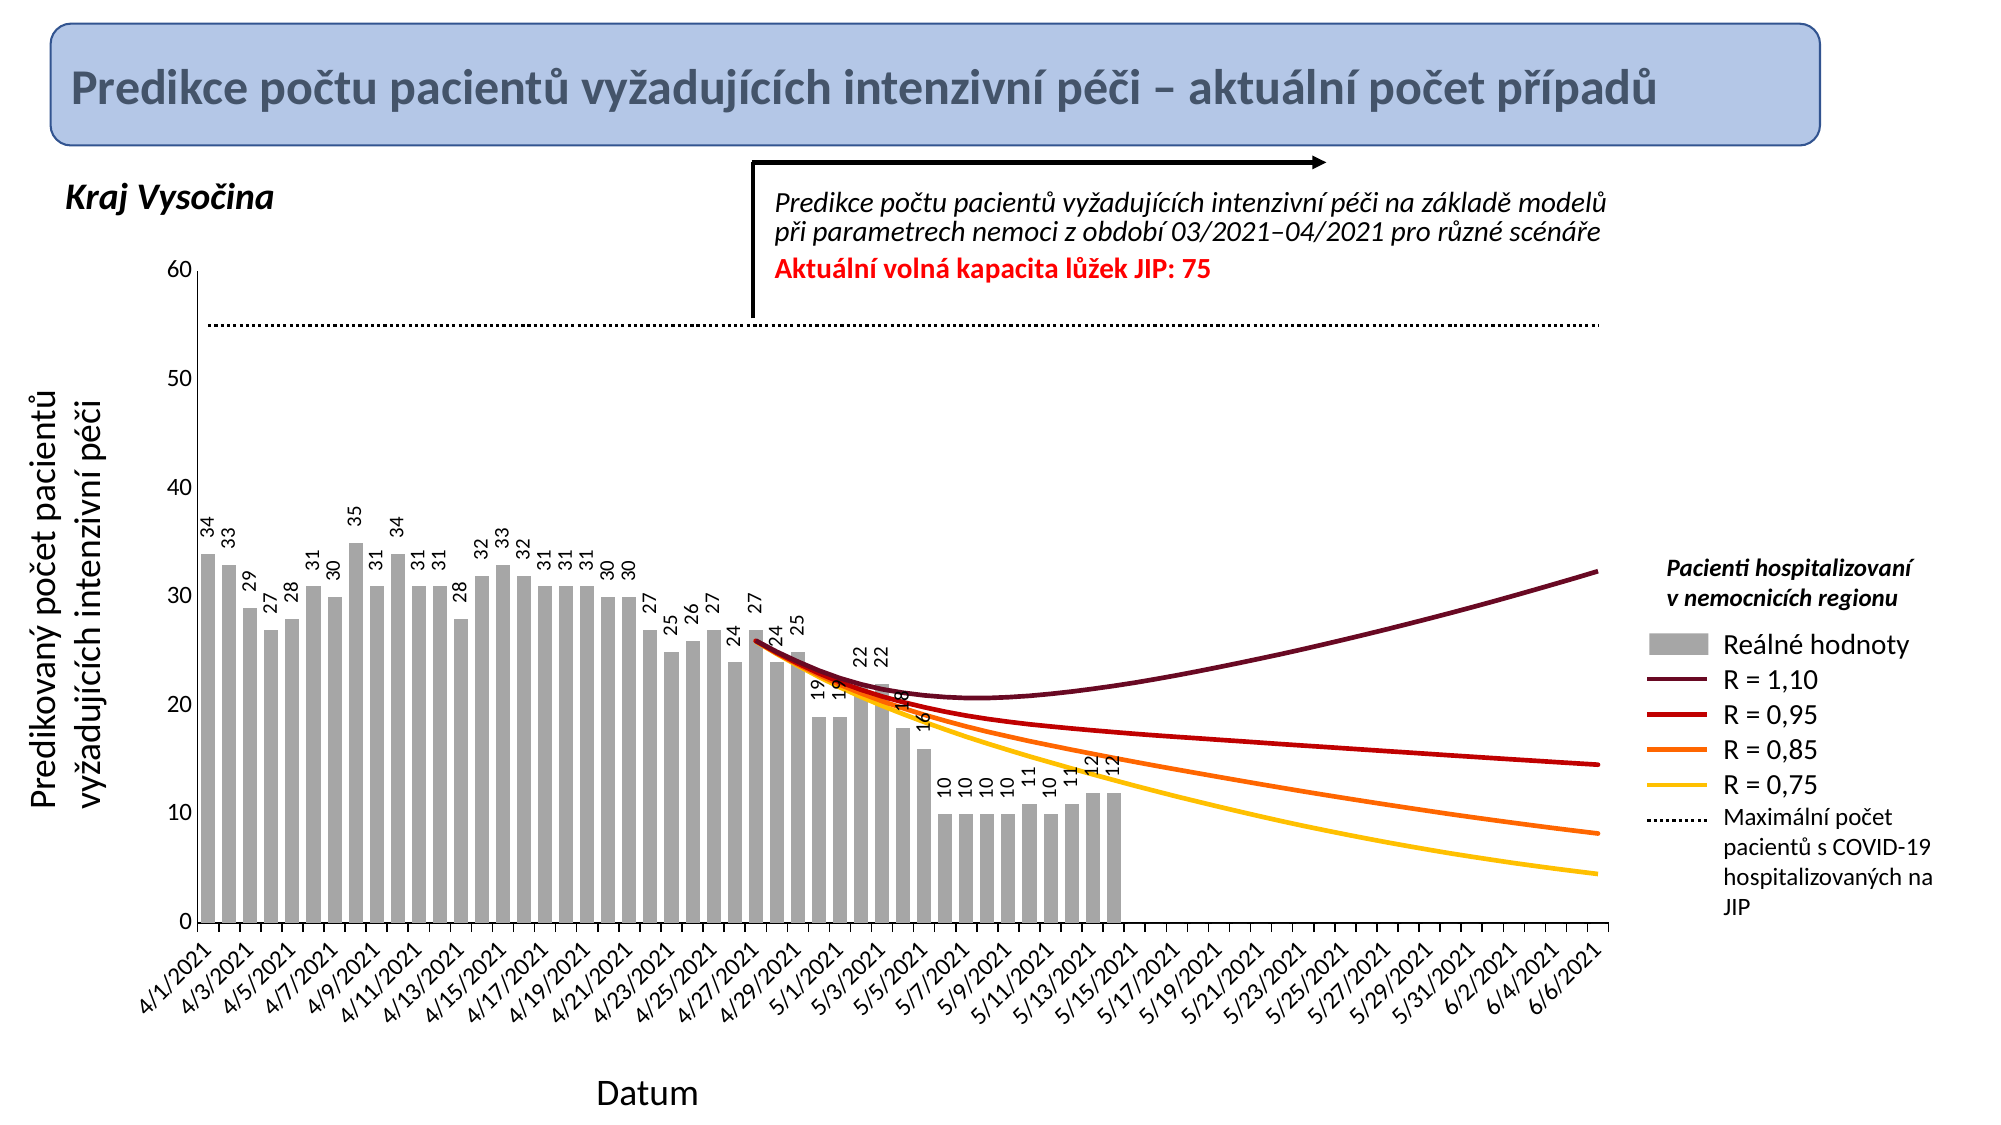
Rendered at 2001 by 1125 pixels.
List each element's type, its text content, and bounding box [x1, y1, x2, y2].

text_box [1647, 618, 1960, 932]
table_header Predikce počtu pacientů vyžadujících intenzivní péči na základě modelů při parametrech nemoci z období 03/2021–04/2021 pro různé scénáře [1327, 177, 1617, 245]
chart [91, 245, 2000, 1067]
text_box Kraj Vysočina [50, 164, 304, 225]
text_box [751, 162, 1327, 319]
text_box Predikovaný počet pacientů vyžadujících intenzivní péči [10, 374, 91, 825]
text_box Datum [581, 1067, 715, 1121]
text_box Predikce počtu pacientů vyžadujících intenzivní péči – aktuální počet případů [49, 22, 1822, 147]
